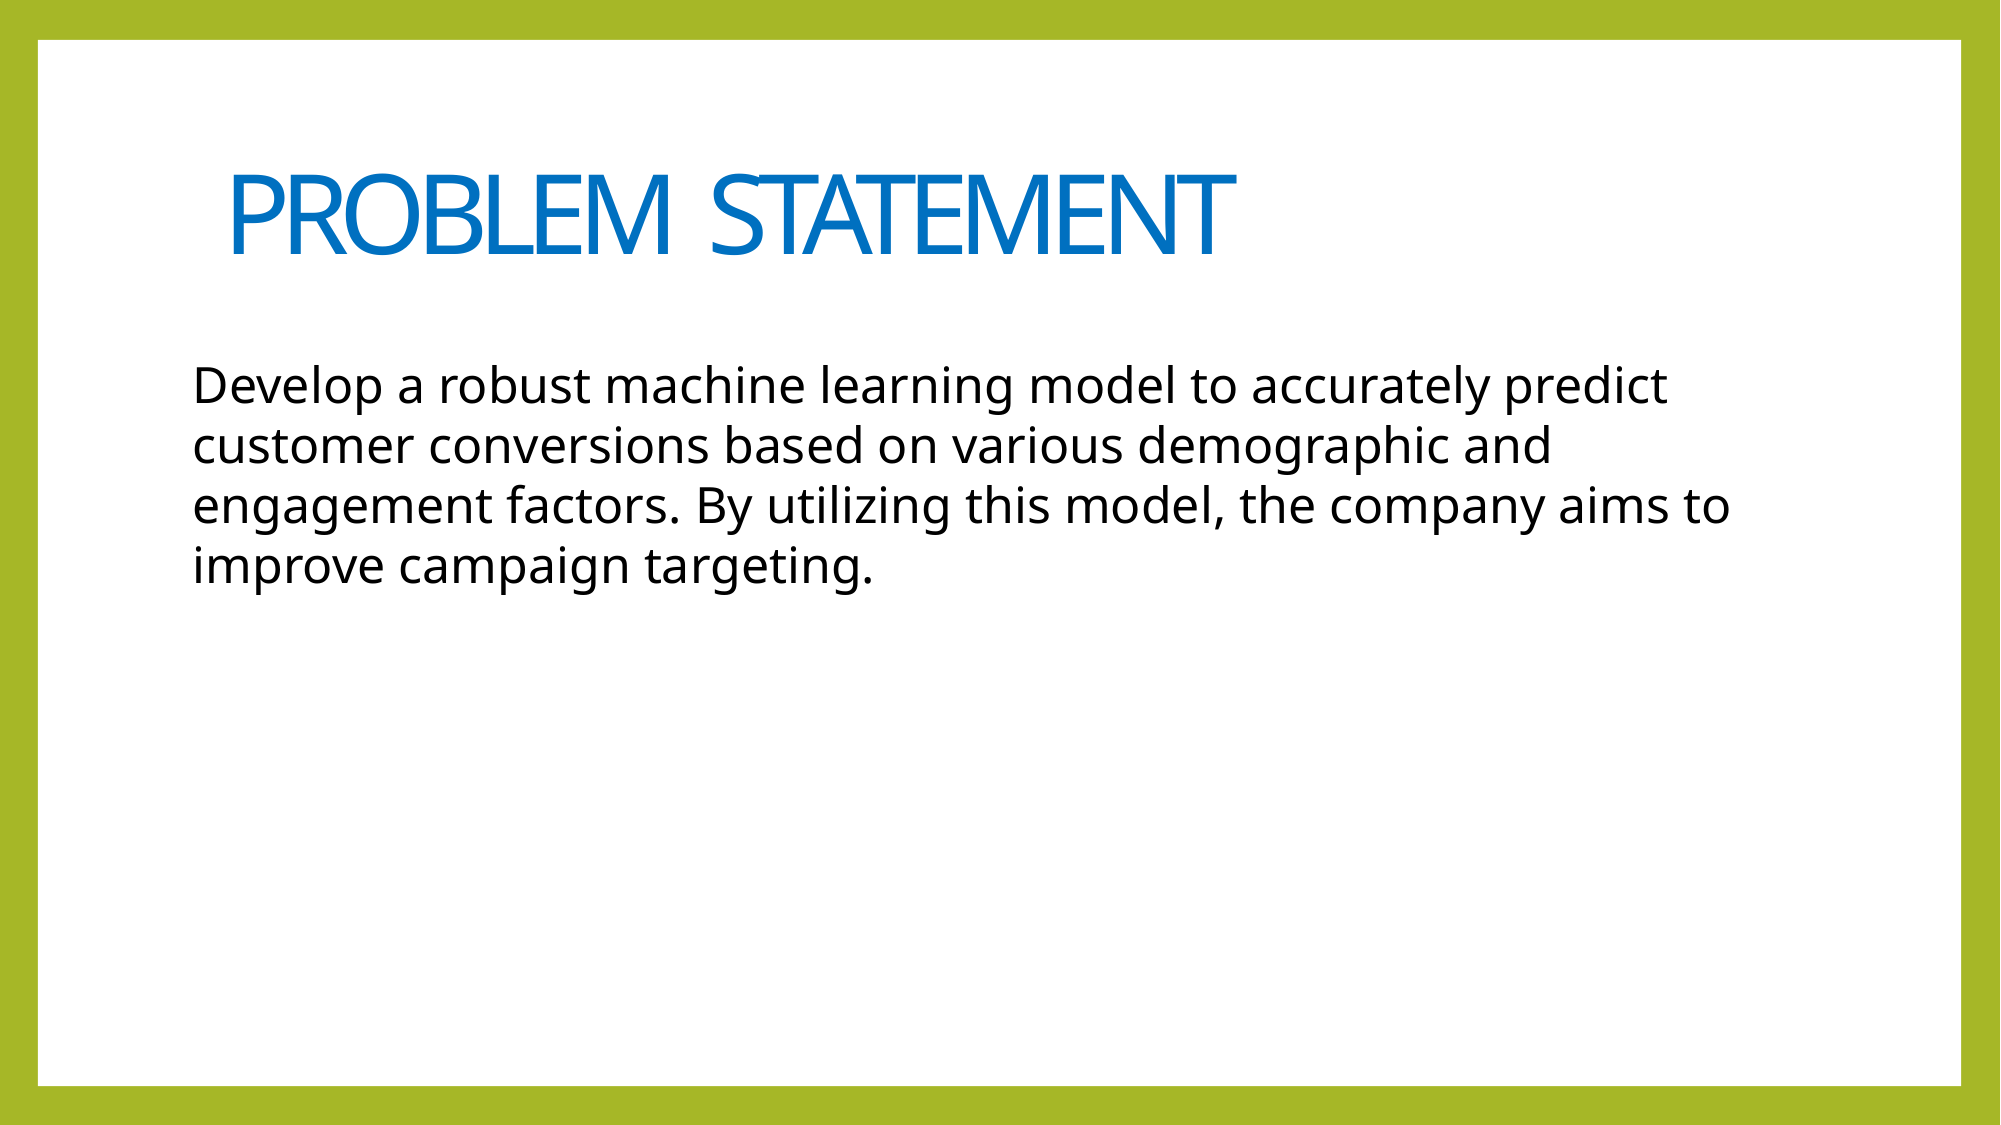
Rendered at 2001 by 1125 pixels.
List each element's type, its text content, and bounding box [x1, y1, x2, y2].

text_box PROBLEM STATEMENT [221, 142, 1504, 277]
text_box Develop a robust machine learning model to accurately predict customer conversions based on various demographic and engagement factors. By utilizing this model, the company aims to improve campaign targeting. [191, 351, 1786, 594]
